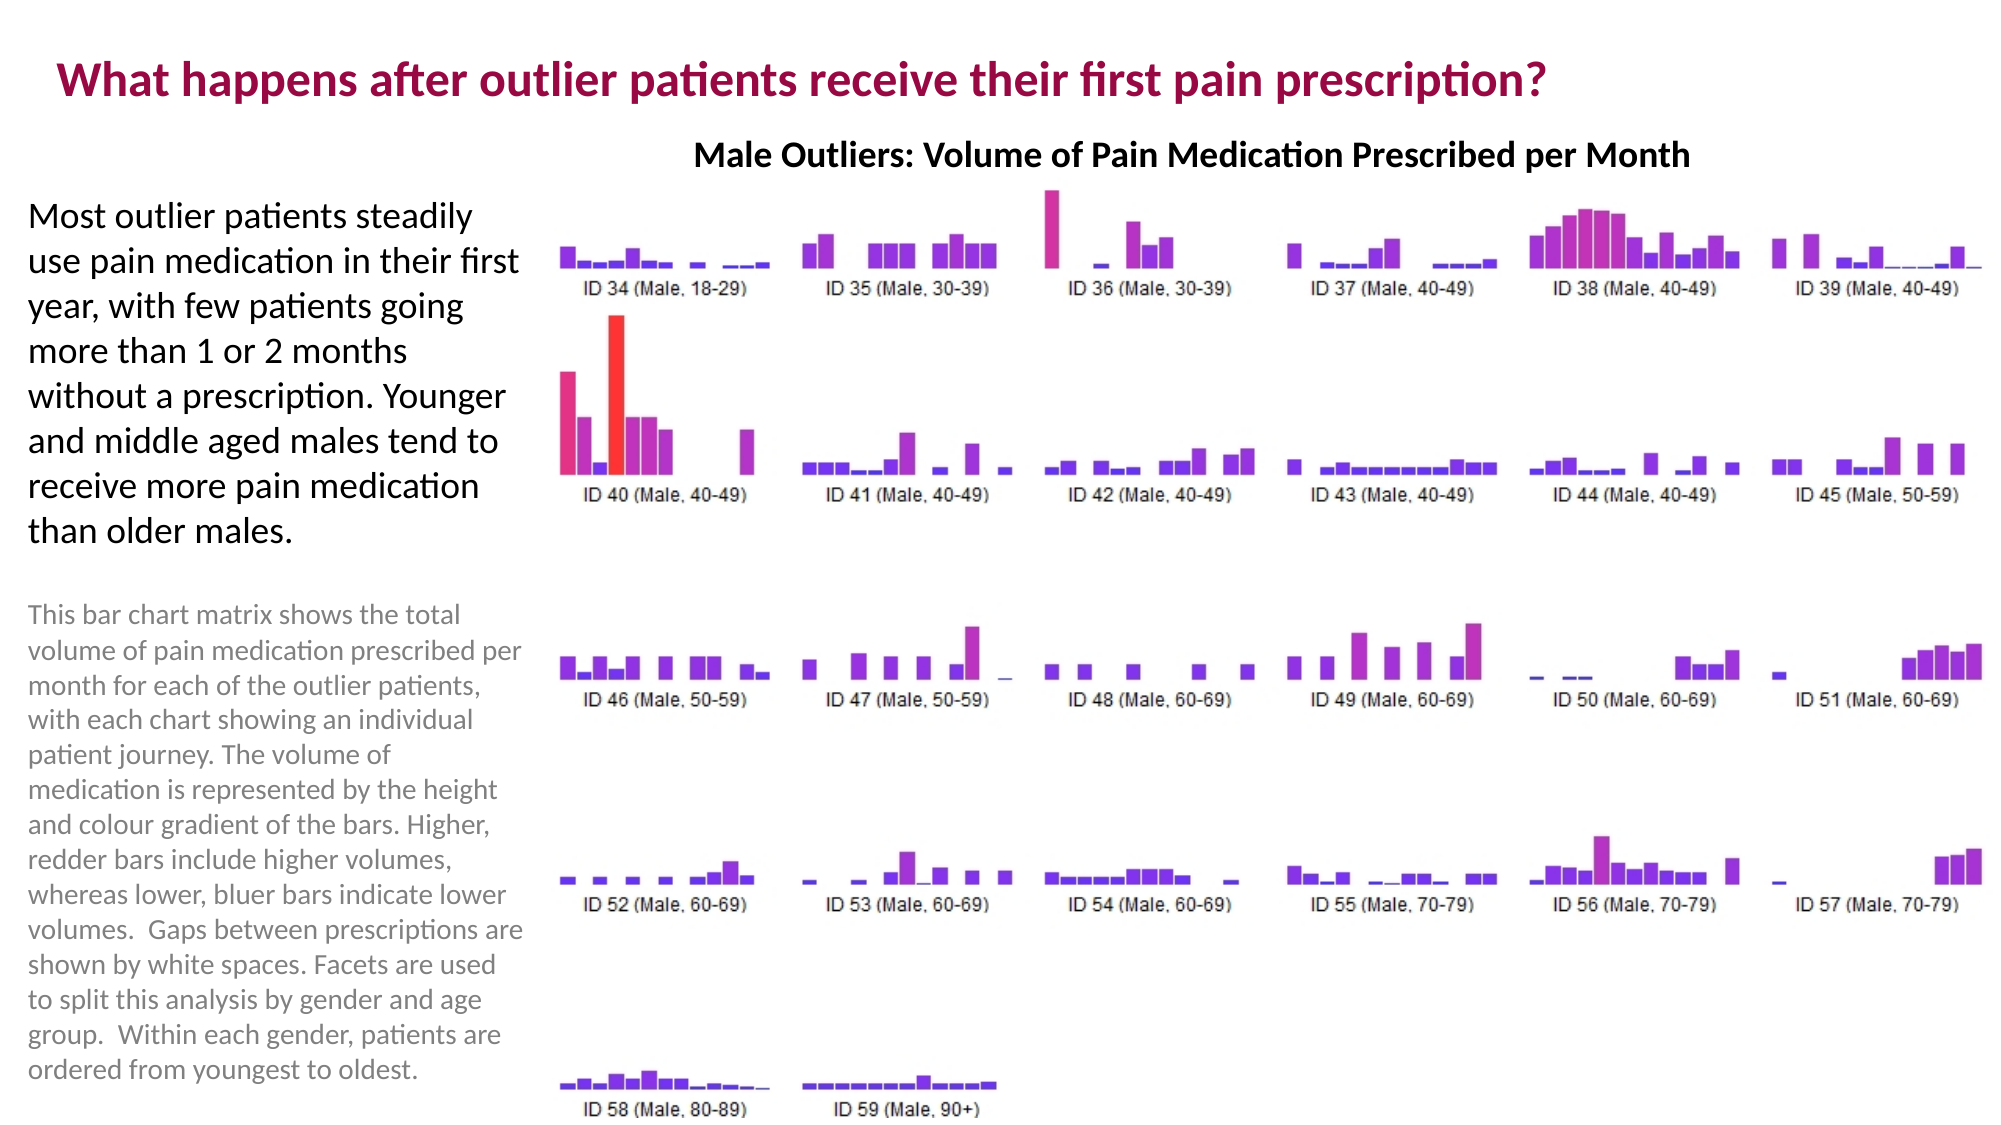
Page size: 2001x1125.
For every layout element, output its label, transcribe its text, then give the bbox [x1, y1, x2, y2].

text_box Most outlier patients steadily use pain medication in their first year, with few patients going more than 1 or 2 months without a prescription. Younger and middle aged males tend to receive more pain medication than older males. This bar chart matrix shows the total volume of pain medication prescribed per month for each of the outlier patients, with each chart showing an individual patient journey. The volume of medication is represented by the height and colour gradient of the bars. Higher, redder bars include higher volumes, whereas lower, bluer bars indicate lower volumes. Gaps between prescriptions are shown by white spaces. Facets are used to split this analysis by gender and age group. Within each gender, patients are ordered from youngest to oldest. [13, 183, 540, 1093]
text_box What happens after outlier patients receive their first pain prescription? [41, 39, 1571, 115]
picture [551, 103, 1993, 1118]
